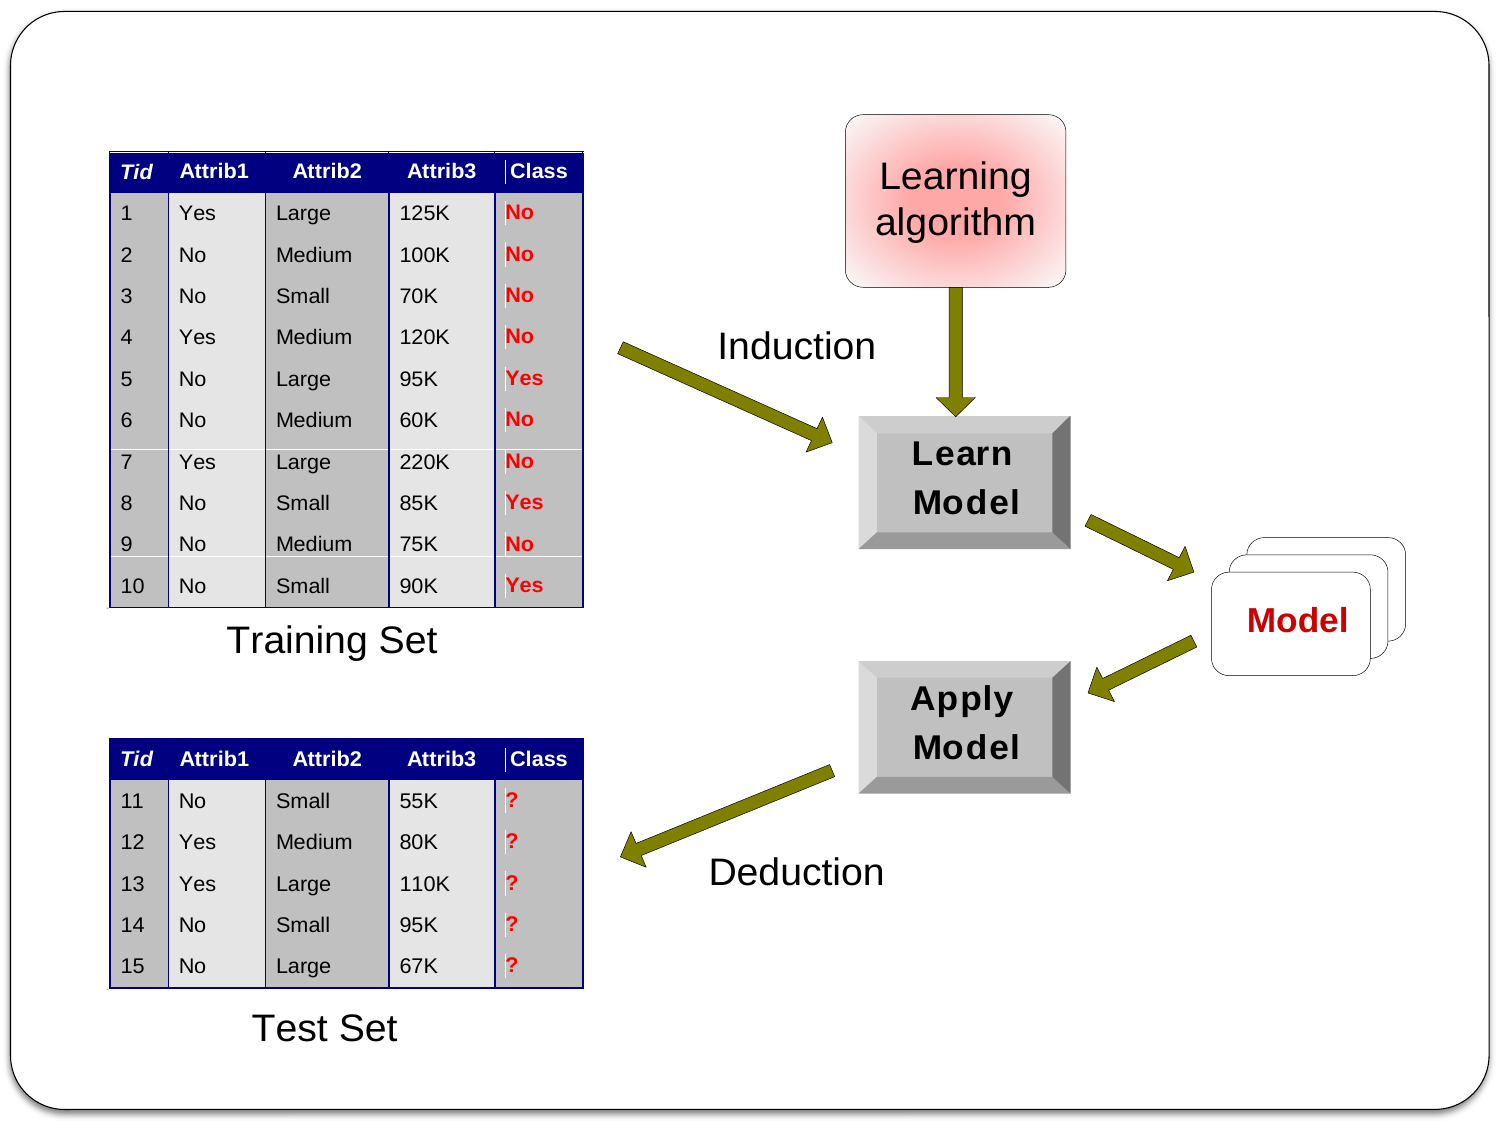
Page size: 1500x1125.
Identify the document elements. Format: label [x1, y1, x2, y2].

text_box [91, 111, 1409, 1094]
